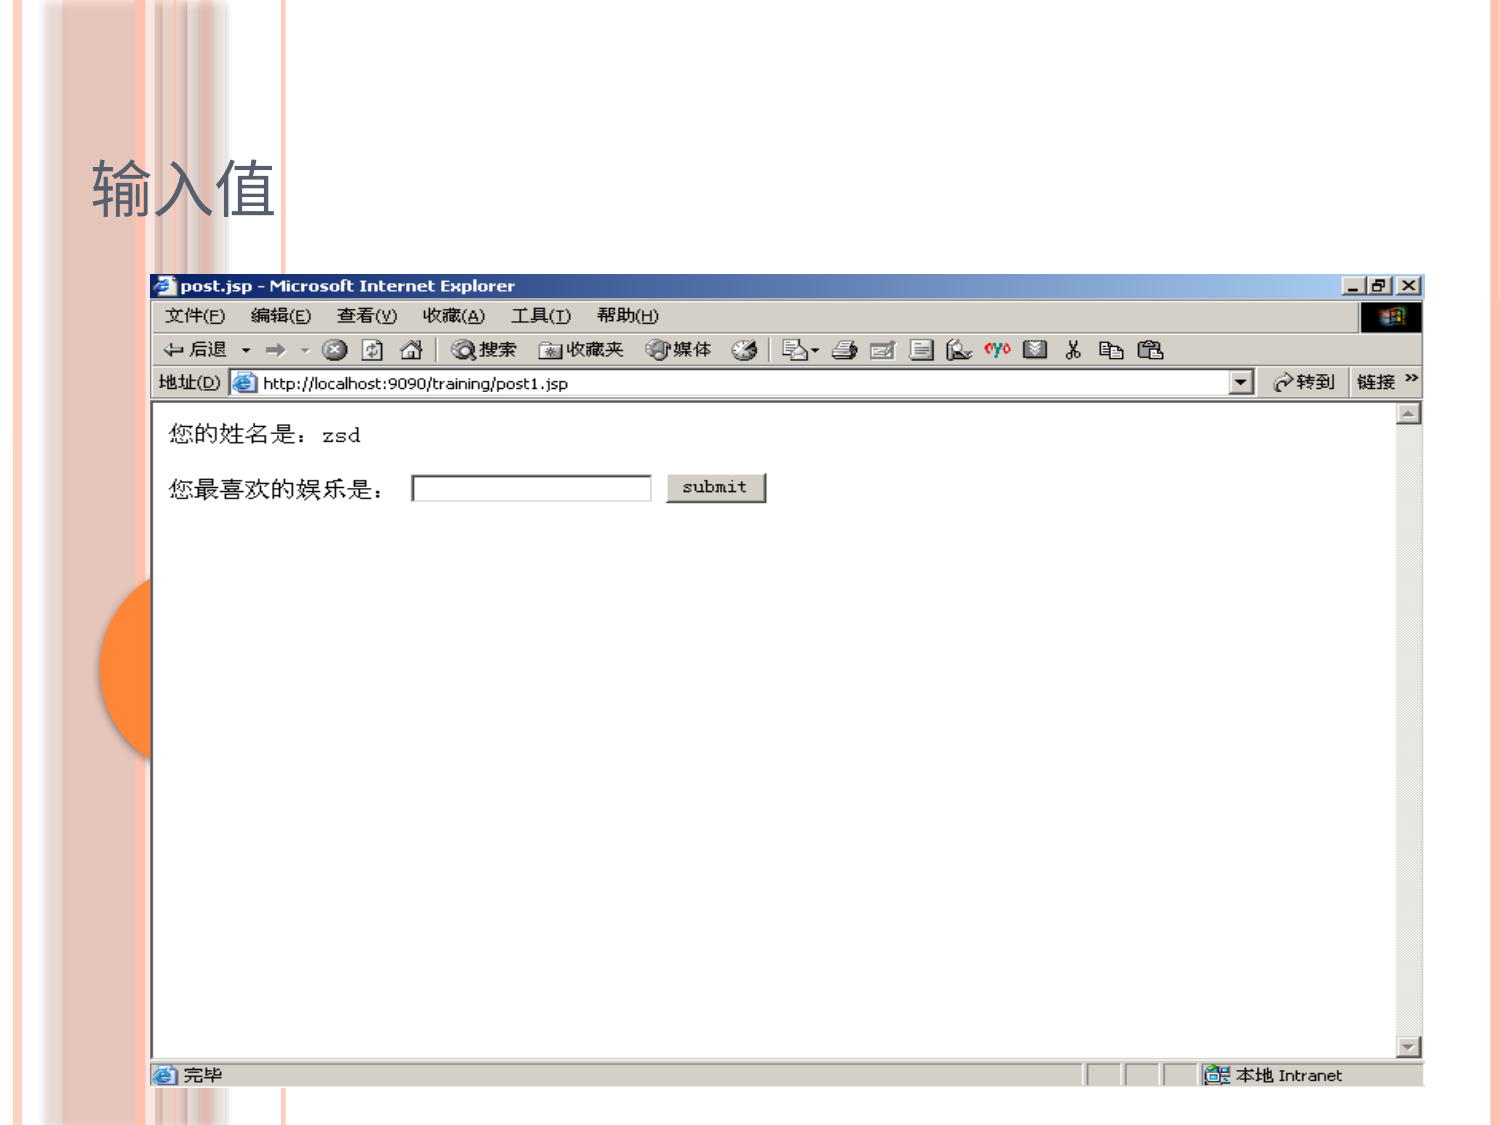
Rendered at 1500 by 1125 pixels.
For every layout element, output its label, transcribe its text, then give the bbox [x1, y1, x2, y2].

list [149, 274, 1426, 1088]
title 输入值 [75, 45, 1300, 233]
